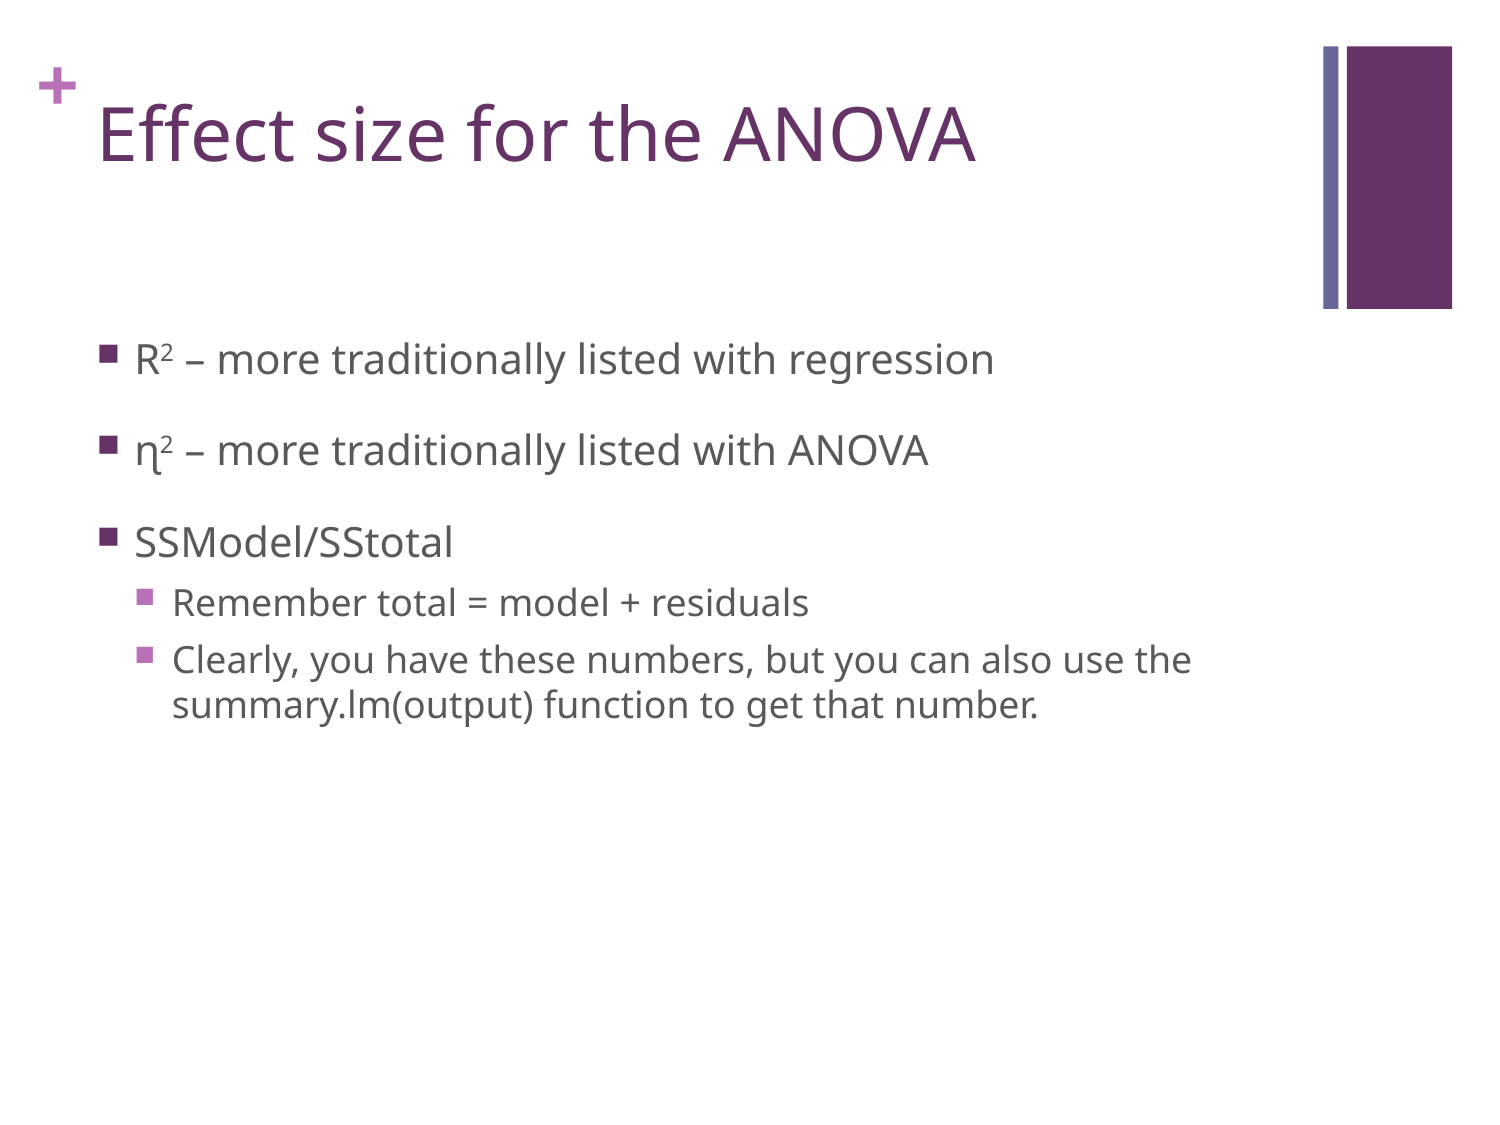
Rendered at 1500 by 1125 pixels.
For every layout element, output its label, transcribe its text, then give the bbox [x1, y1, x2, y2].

title Effect size for the ANOVA [81, 79, 1322, 263]
list R2 – more traditionally listed with regression ɳ2 – more traditionally listed with ANOVA SSModel/SStotal Remember total = model + residuals Clearly, you have these numbers, but you can also use the summary.lm(output) function to get that number. [81, 324, 1322, 1005]
